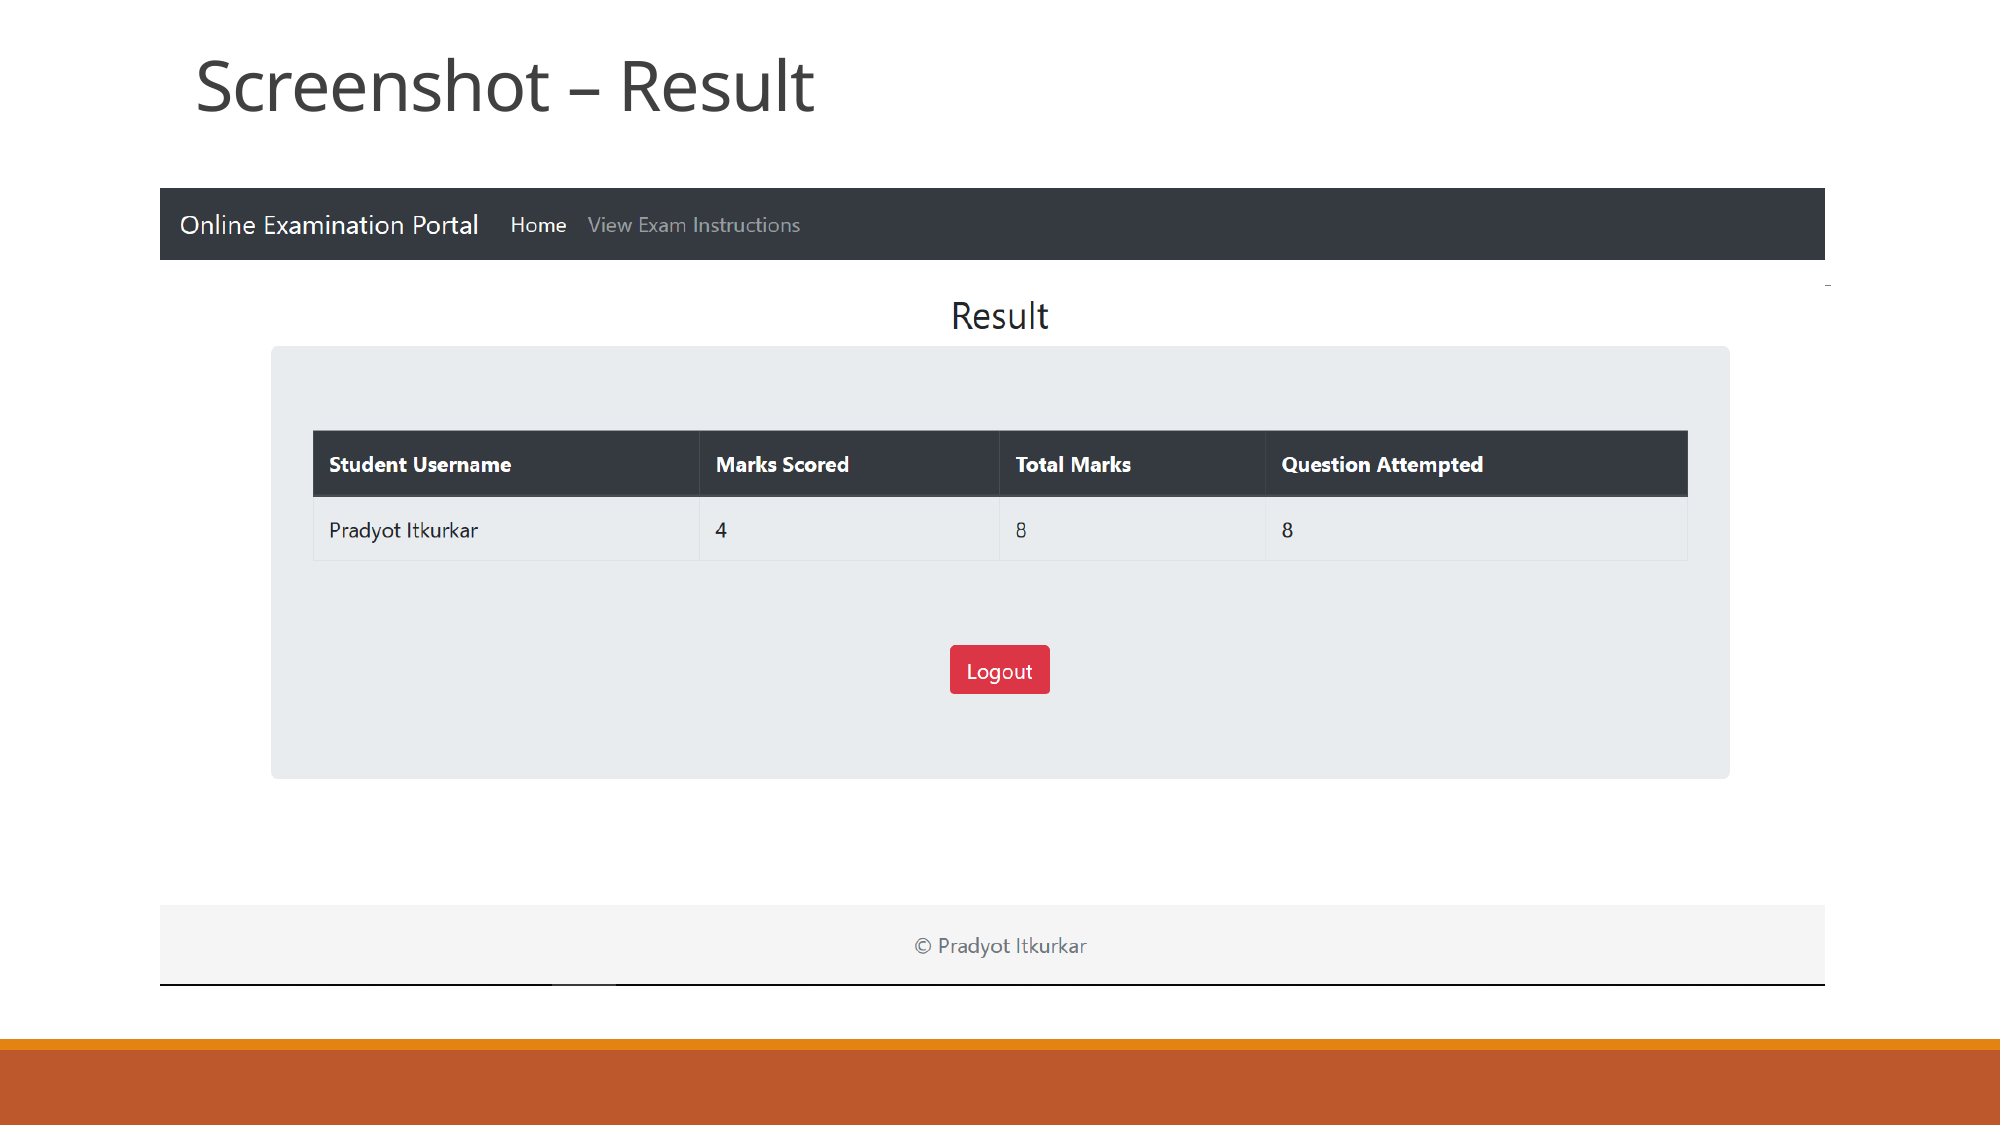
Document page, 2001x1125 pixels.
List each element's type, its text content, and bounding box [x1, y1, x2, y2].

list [159, 188, 1825, 986]
title Screenshot – Result [180, 47, 1830, 134]
